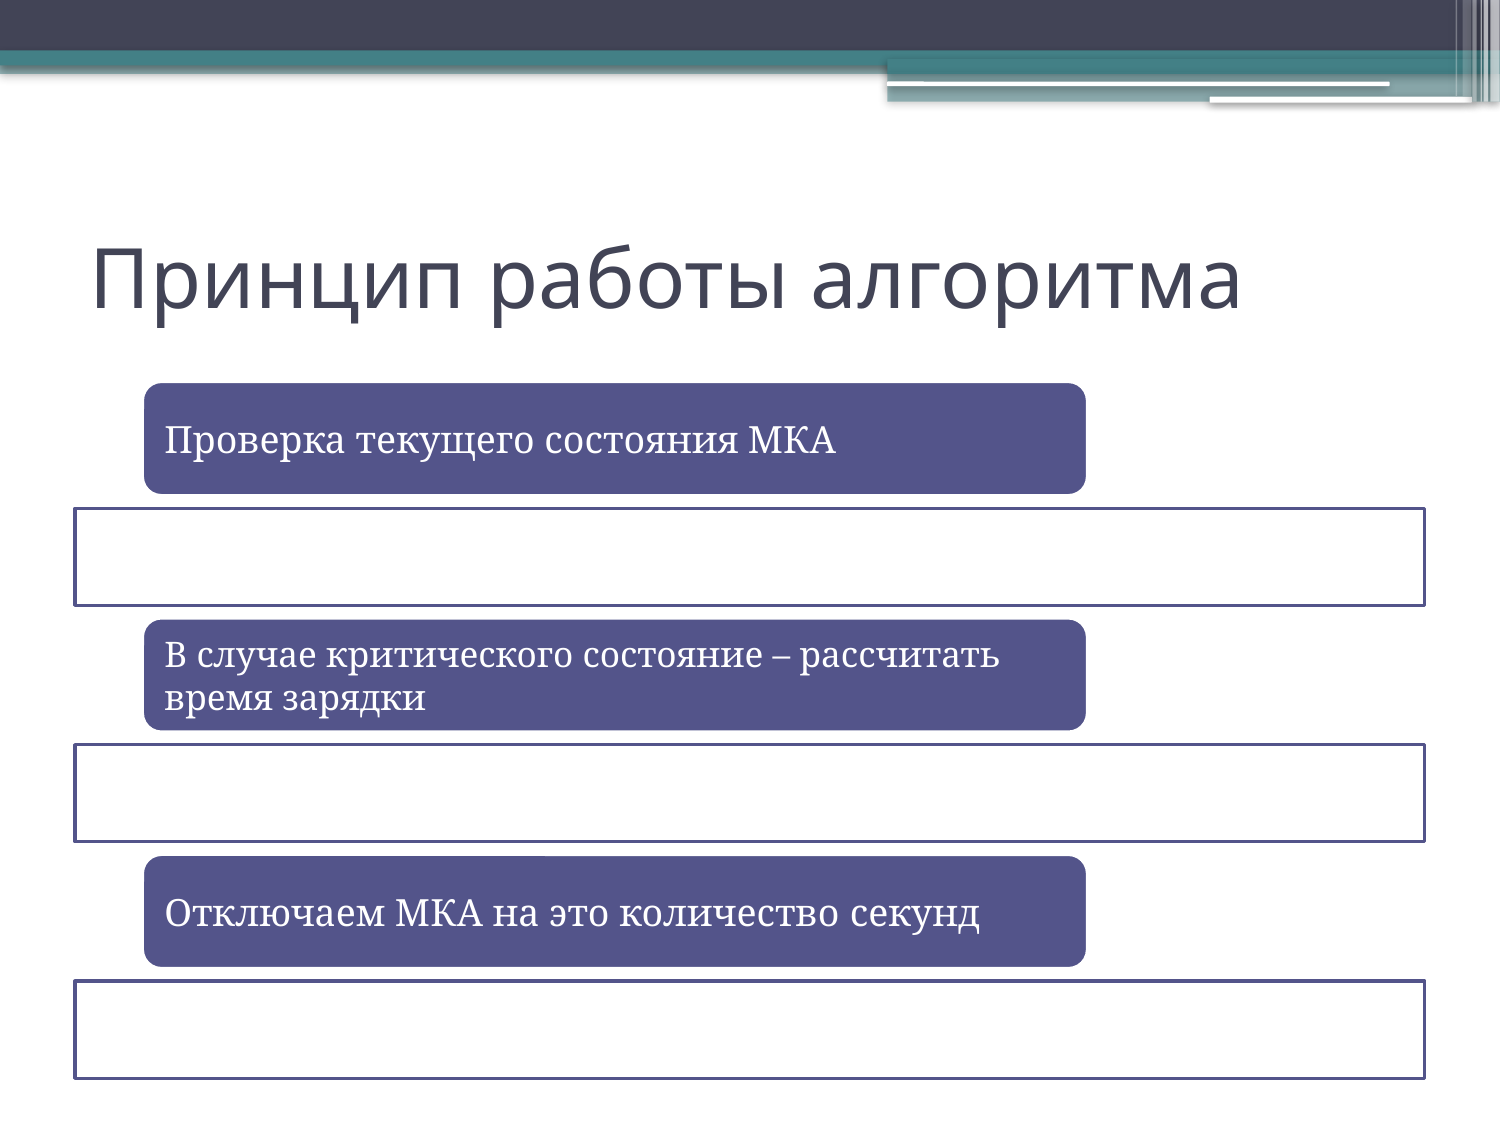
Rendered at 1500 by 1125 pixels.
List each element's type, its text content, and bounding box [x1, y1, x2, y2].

title Принцип работы алгоритма [75, 187, 1425, 363]
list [74, 368, 1426, 1079]
